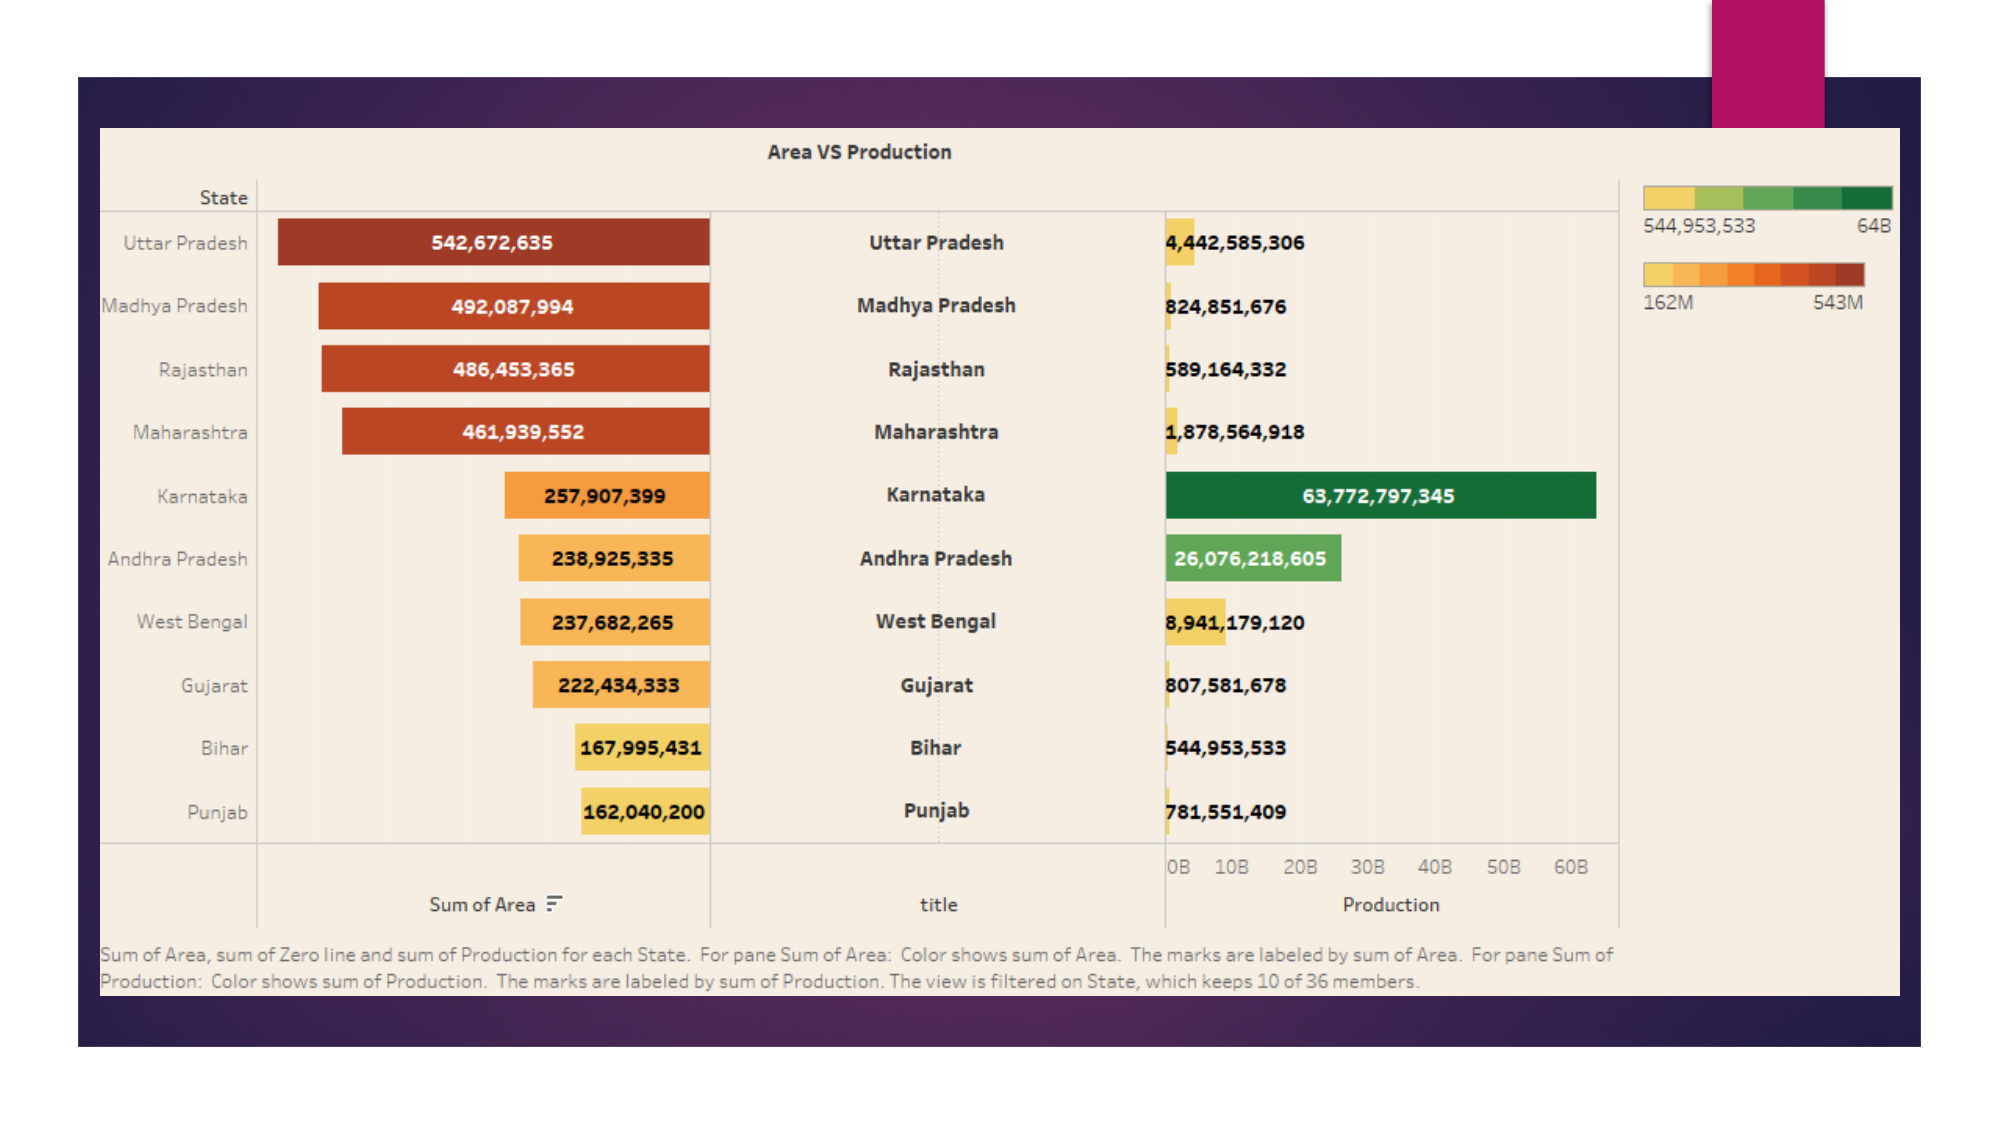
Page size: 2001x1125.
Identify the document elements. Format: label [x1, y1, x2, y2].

picture [100, 128, 1900, 997]
